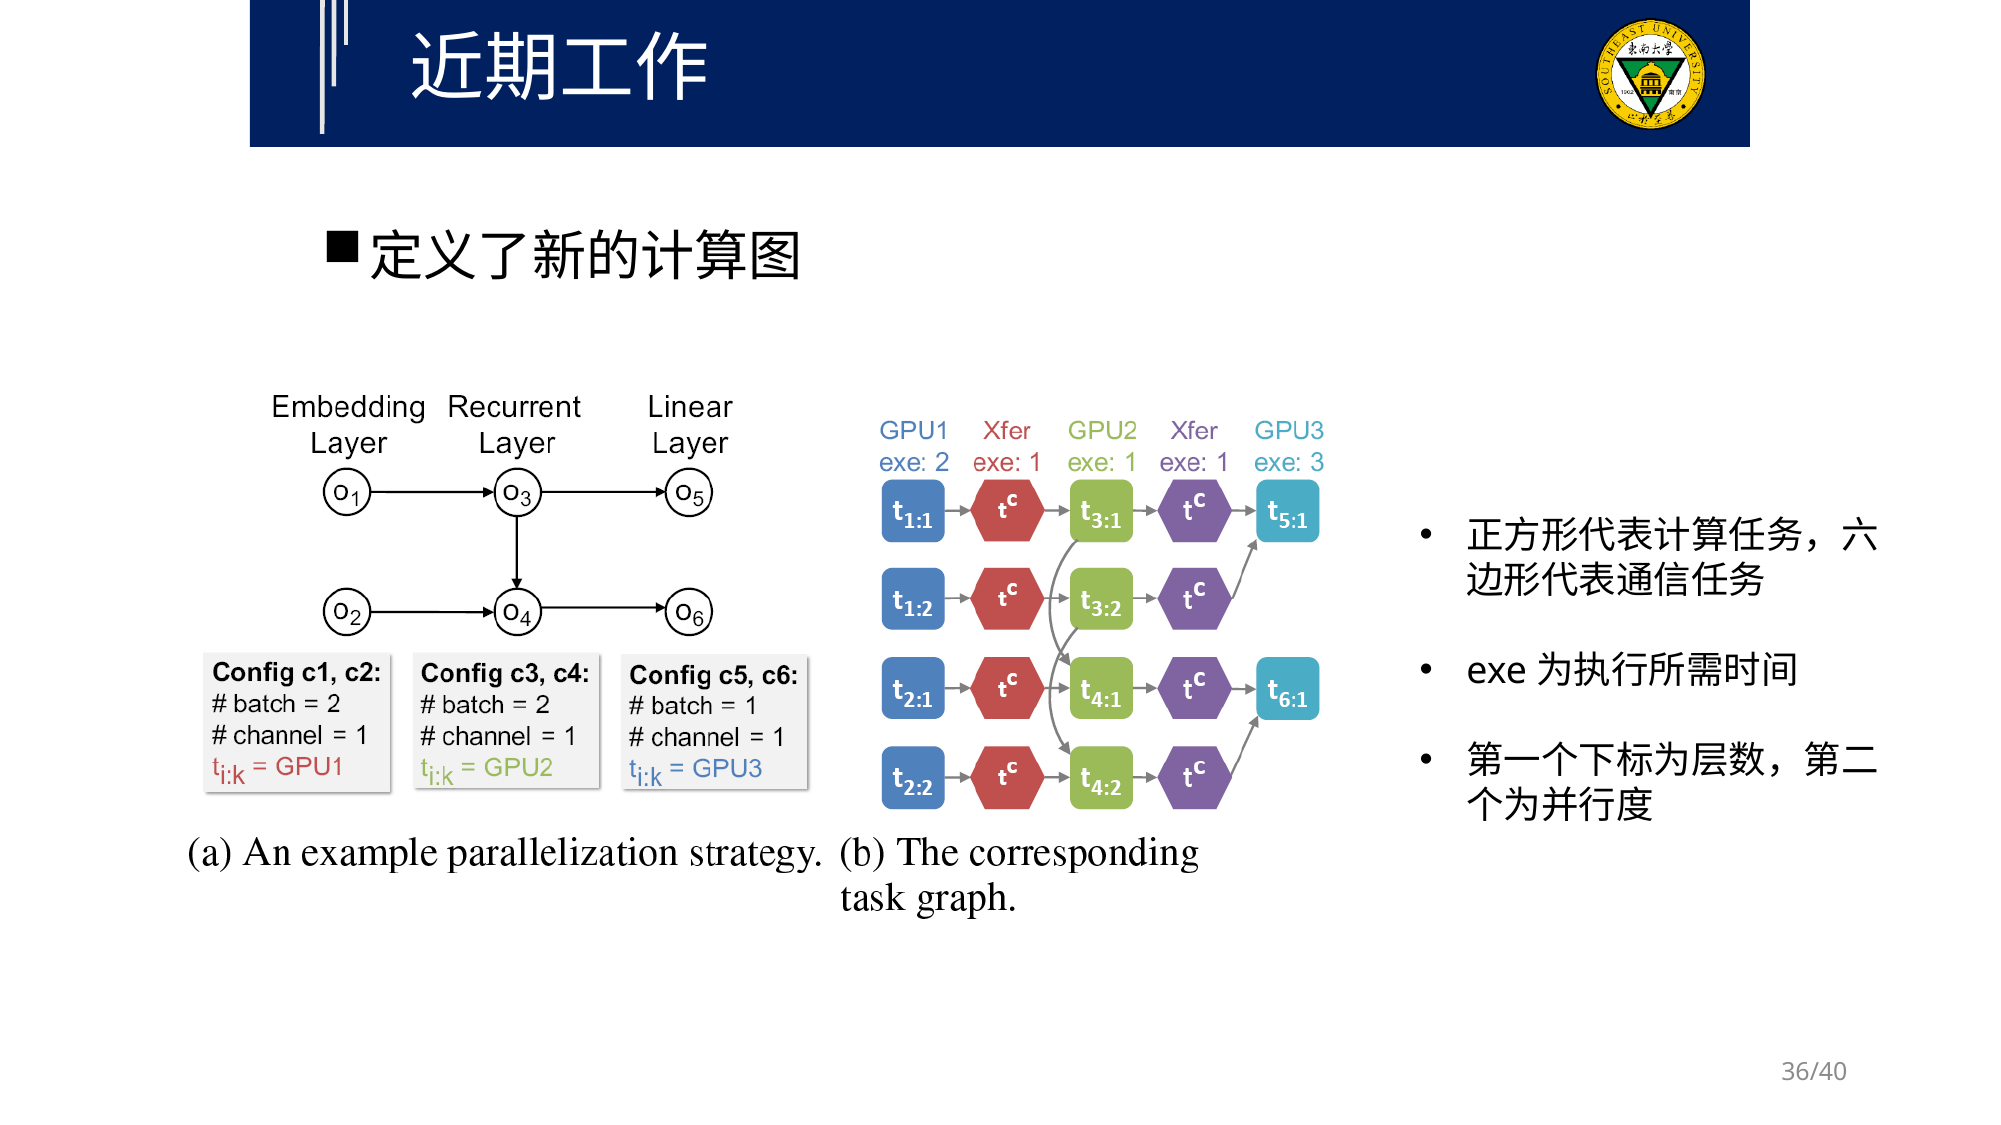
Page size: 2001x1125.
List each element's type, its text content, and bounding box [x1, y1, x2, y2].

text_box 定义了新的计算图 [307, 213, 1492, 294]
picture [177, 378, 1348, 928]
slide_number 36/40 [1412, 1042, 1863, 1103]
text_box 正方形代表计算任务，六边形代表通信任务 exe为执行所需时间 第一个下标为层数，第二个为并行度 [1404, 503, 1921, 833]
picture [1595, 18, 1707, 130]
text_box 近期工作 [394, 11, 850, 117]
text_box [249, 0, 1751, 148]
